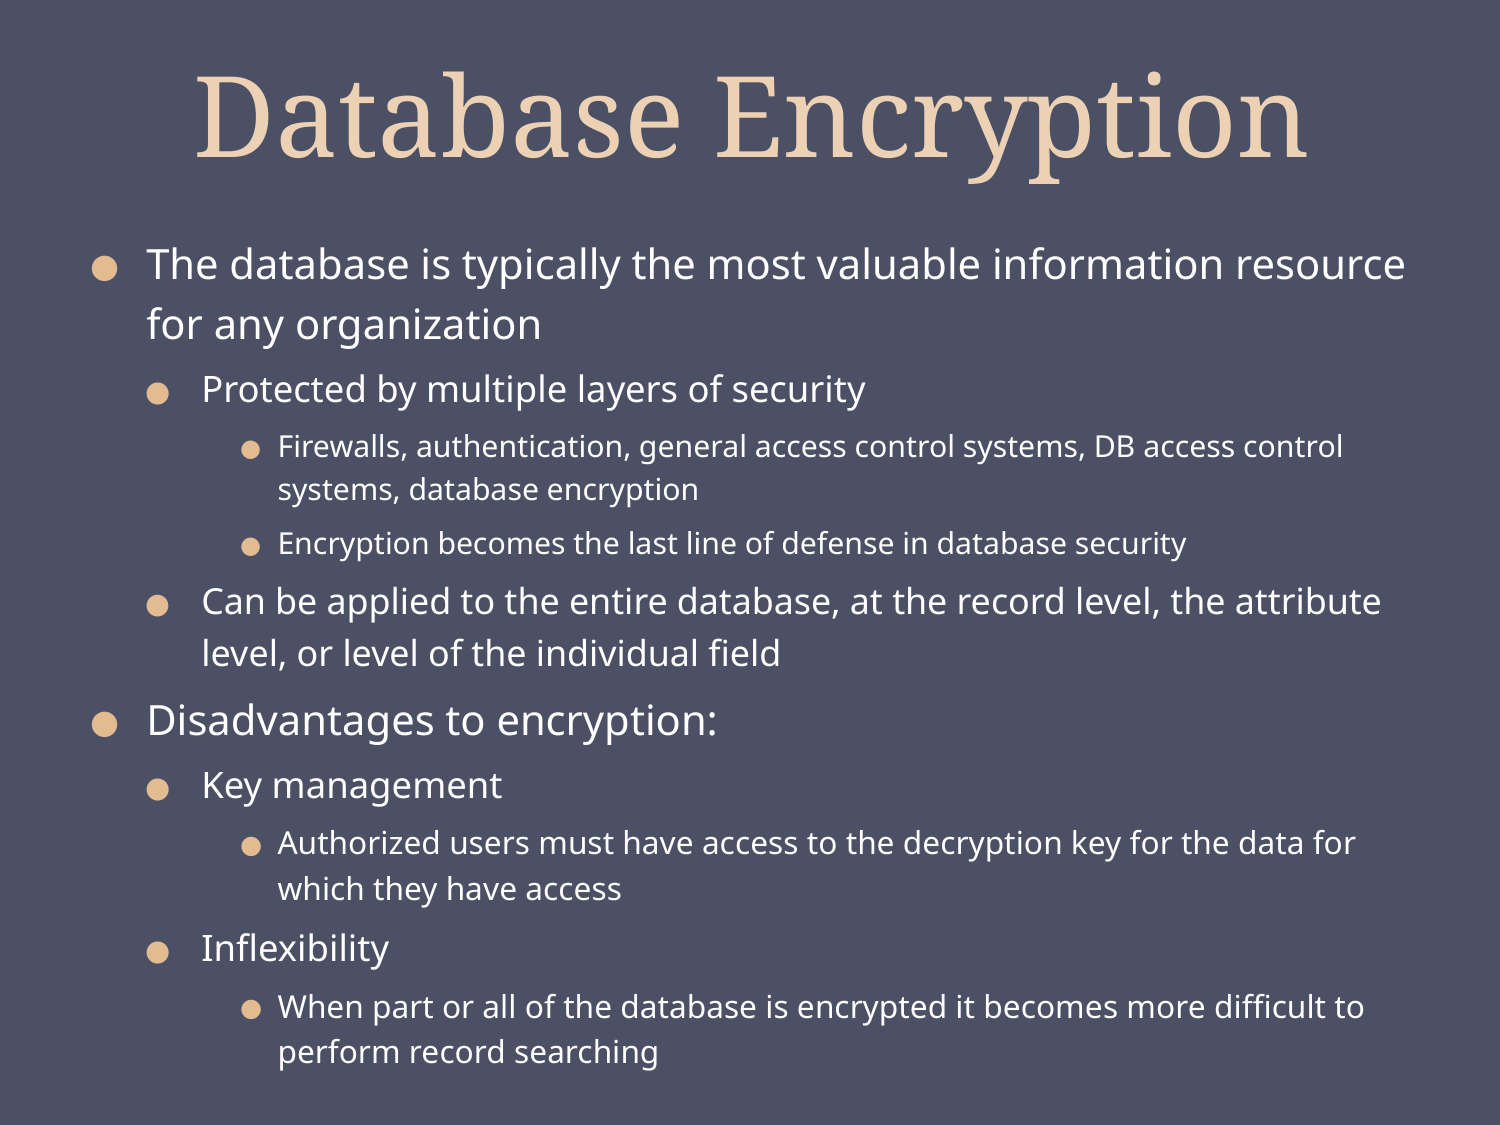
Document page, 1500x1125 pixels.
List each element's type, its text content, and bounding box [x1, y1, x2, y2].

list The database is typically the most valuable information resource for any organization Protected by multiple layers of security Firewalls, authentication, general access control systems, DB access control systems, database encryption Encryption becomes the last line of defense in database security Can be applied to the entire database, at the record level, the attribute level, or level of the individual field Disadvantages to encryption: Key management Authorized users must have access to the decryption key for the data for which they have access Inflexibility When part or all of the database is encrypted it becomes more difficult to perform record searching [75, 219, 1425, 1088]
title Database Encryption [76, 0, 1427, 188]
